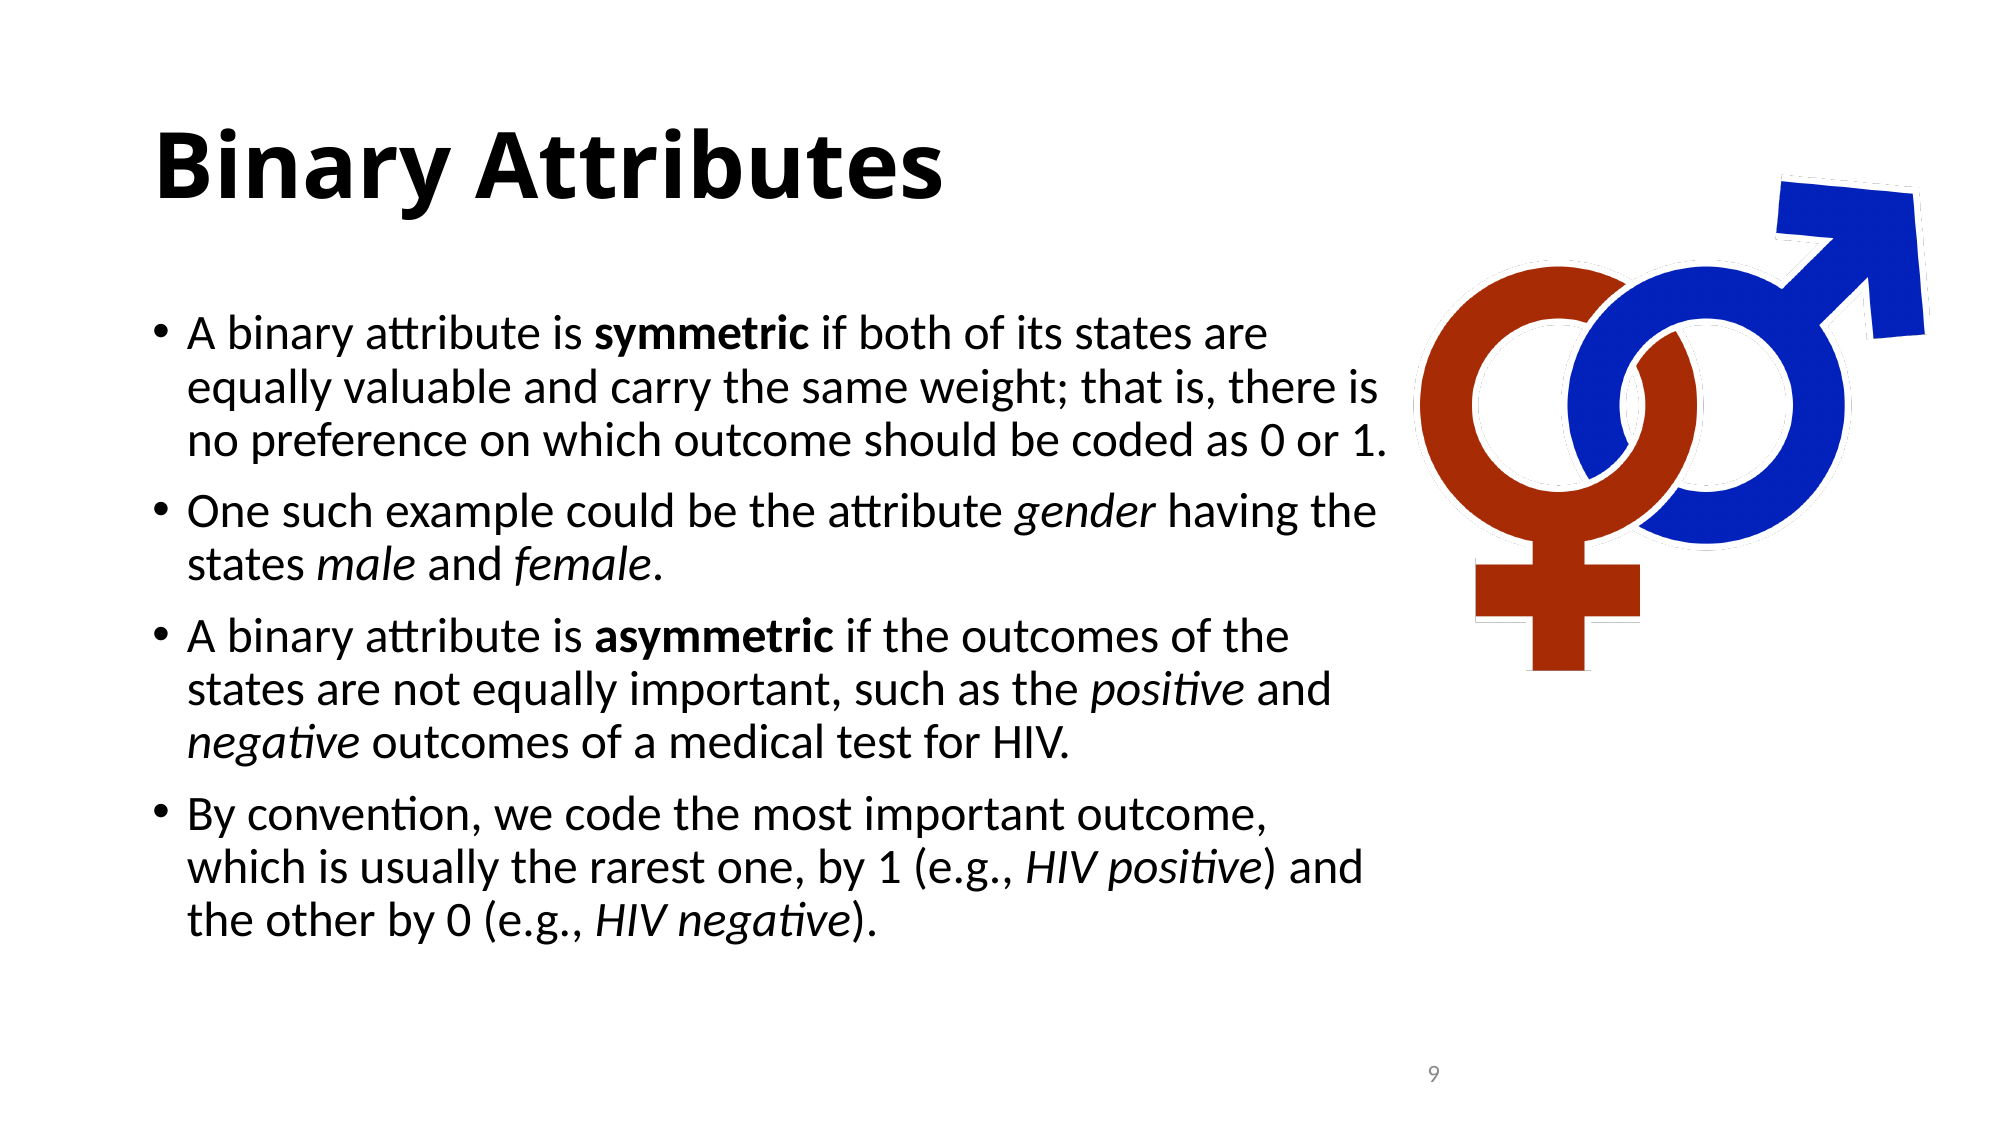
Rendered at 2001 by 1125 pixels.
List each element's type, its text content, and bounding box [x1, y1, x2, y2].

list A binary attribute is symmetric if both of its states are equally valuable and carry the same weight; that is, there is no preference on which outcome should be coded as 0 or 1. One such example could be the attribute gender having the states male and female. A binary attribute is asymmetric if the outcomes of the states are not equally important, such as the positive and negative outcomes of a medical test for HIV. By convention, we code the most important outcome, which is usually the rarest one, by 1 (e.g., HIV positive) and the other by 0 (e.g., HIV negative). [137, 299, 1413, 1014]
slide_number 9 [1412, 1042, 1863, 1103]
picture [1412, 168, 1930, 686]
title Binary Attributes [137, 59, 1863, 278]
